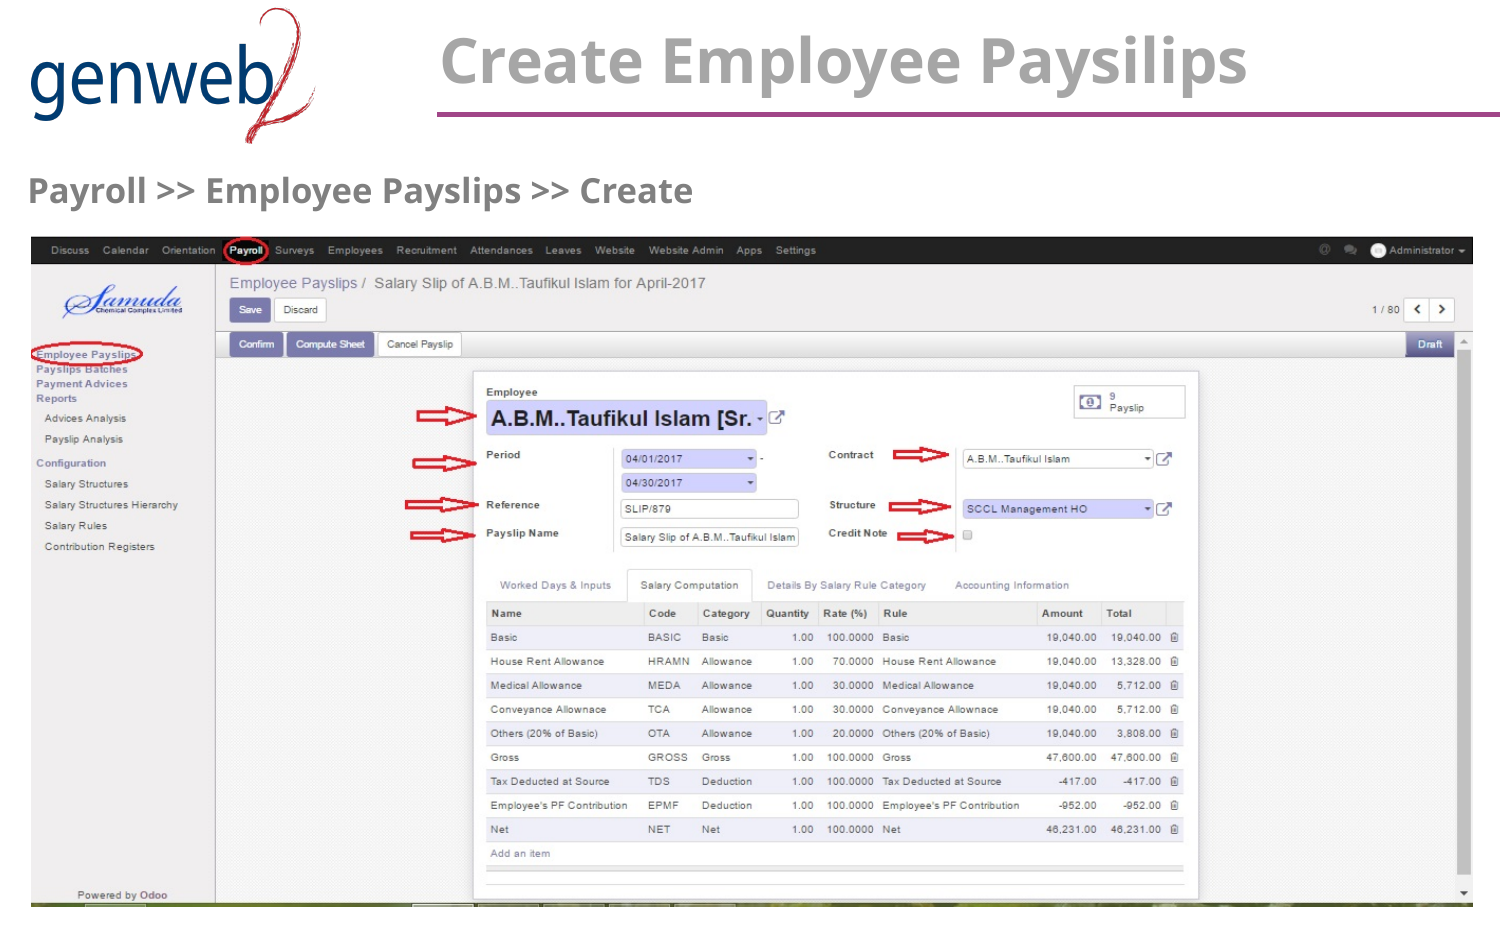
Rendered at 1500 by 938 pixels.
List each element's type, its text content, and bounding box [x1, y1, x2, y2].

title Create Employee Paysilips [437, 20, 1271, 178]
picture [30, 5, 317, 144]
text_box Payroll >> Employee Payslips >> Create [12, 161, 763, 218]
picture [30, 236, 1474, 907]
